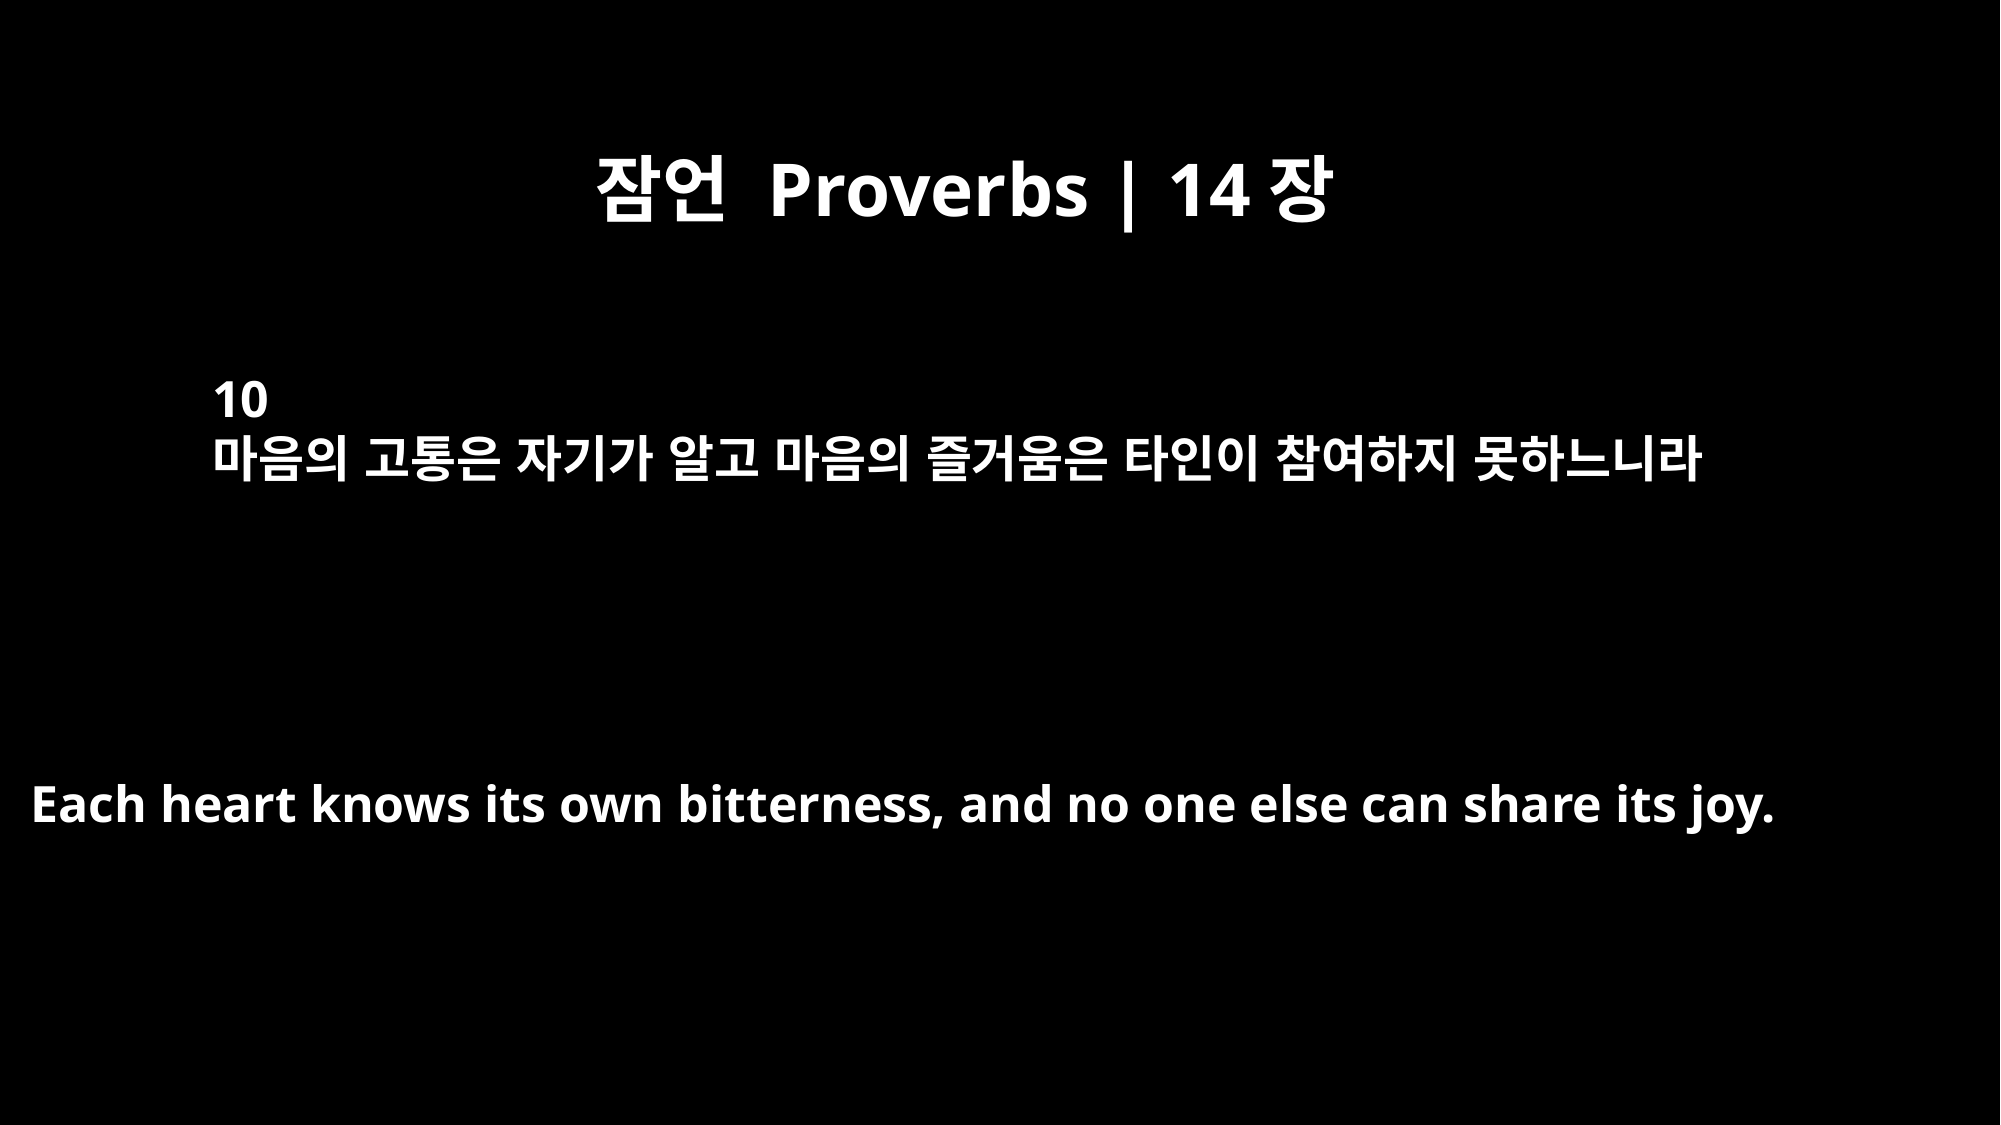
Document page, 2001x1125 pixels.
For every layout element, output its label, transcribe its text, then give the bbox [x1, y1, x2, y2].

text_box Each heart knows its own bitterness, and no one else can share its joy. [15, 764, 1792, 840]
text_box 10 마음의 고통은 자기가 알고 마음의 즐거움은 타인이 참여하지 못하느니라 [197, 359, 1720, 495]
text_box 잠언 Proverbs | 14장 [580, 136, 1352, 239]
